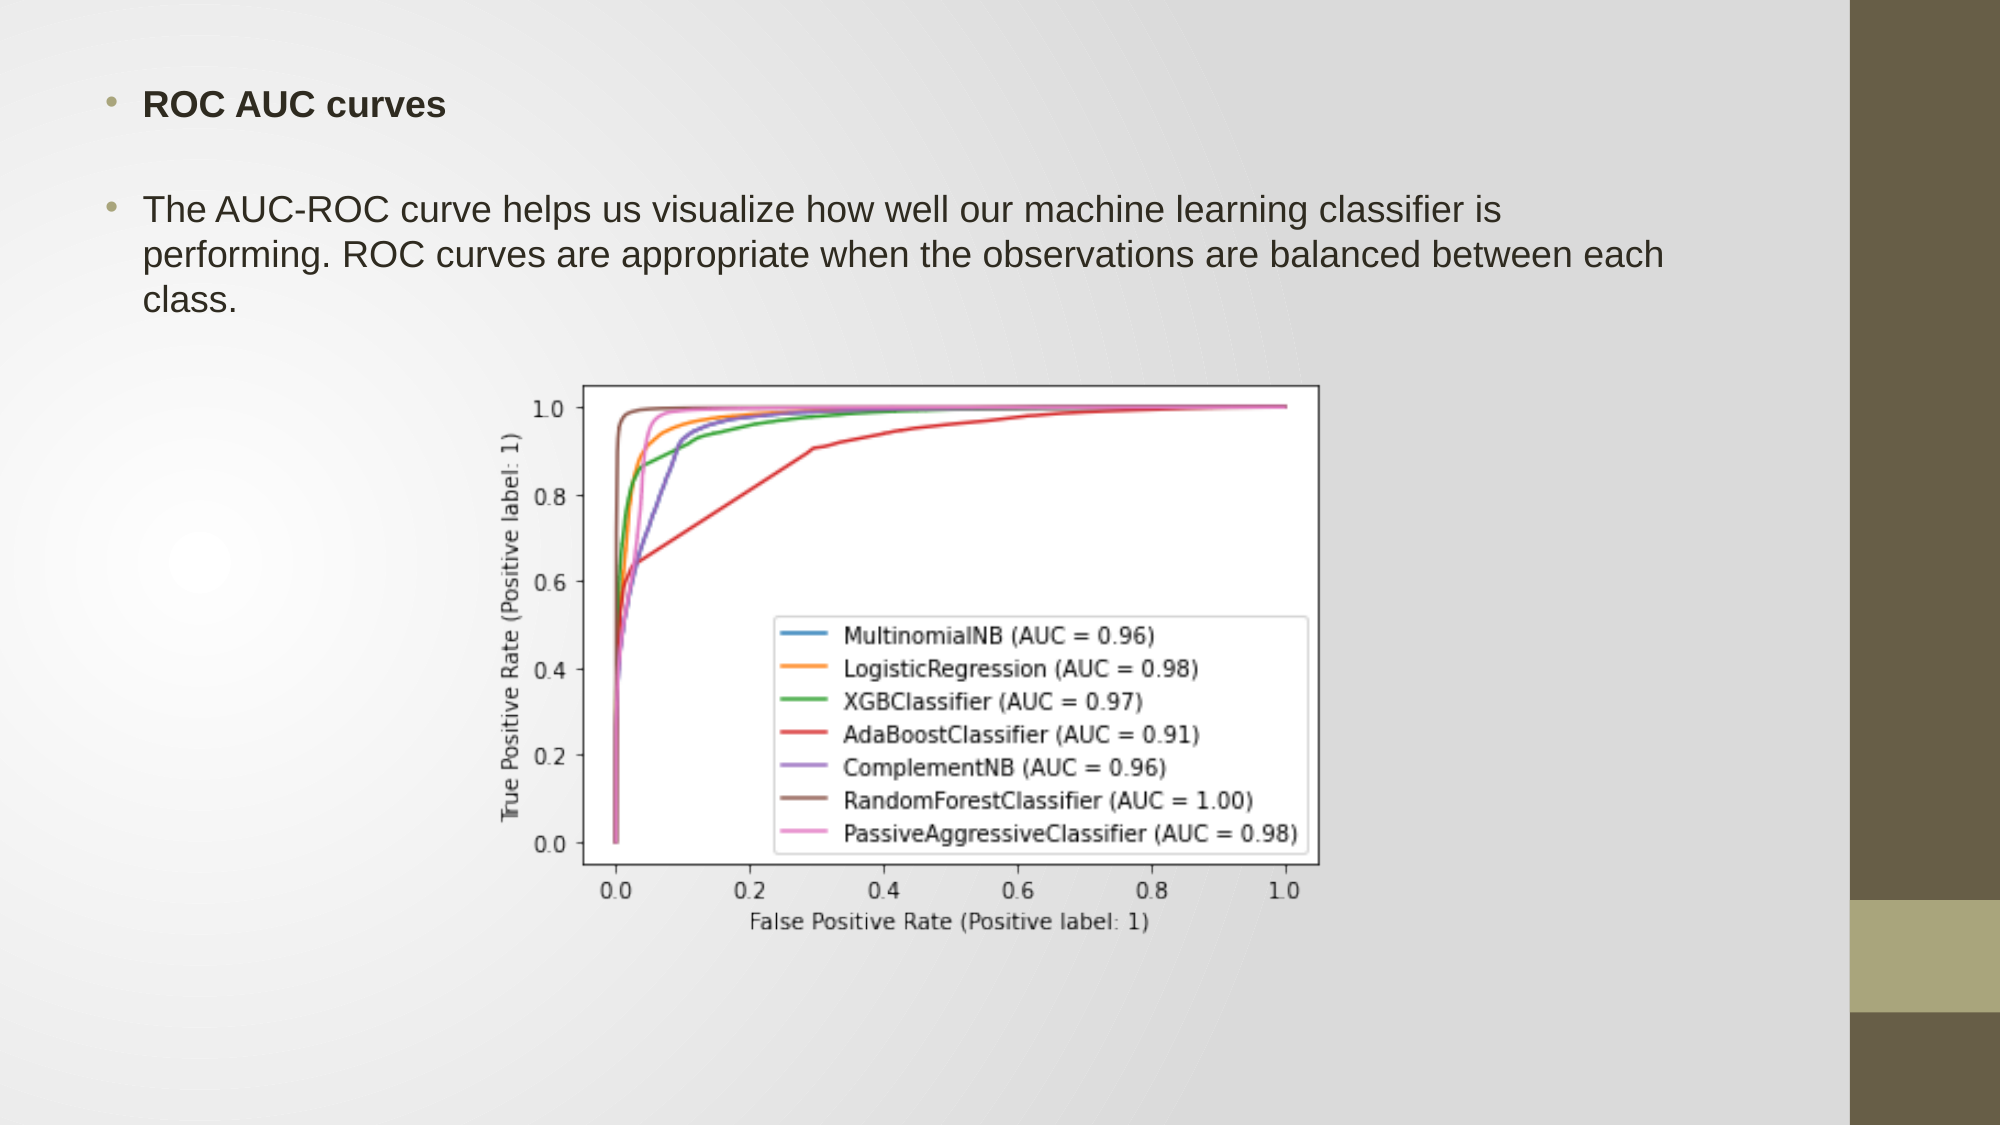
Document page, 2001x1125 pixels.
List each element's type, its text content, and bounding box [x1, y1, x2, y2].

picture [485, 372, 1334, 948]
list ROC AUC curves The AUC-ROC curve helps us visualize how well our machine learning classifier is performing. ROC curves are appropriate when the observations are balanced between each class. [71, 72, 1738, 860]
